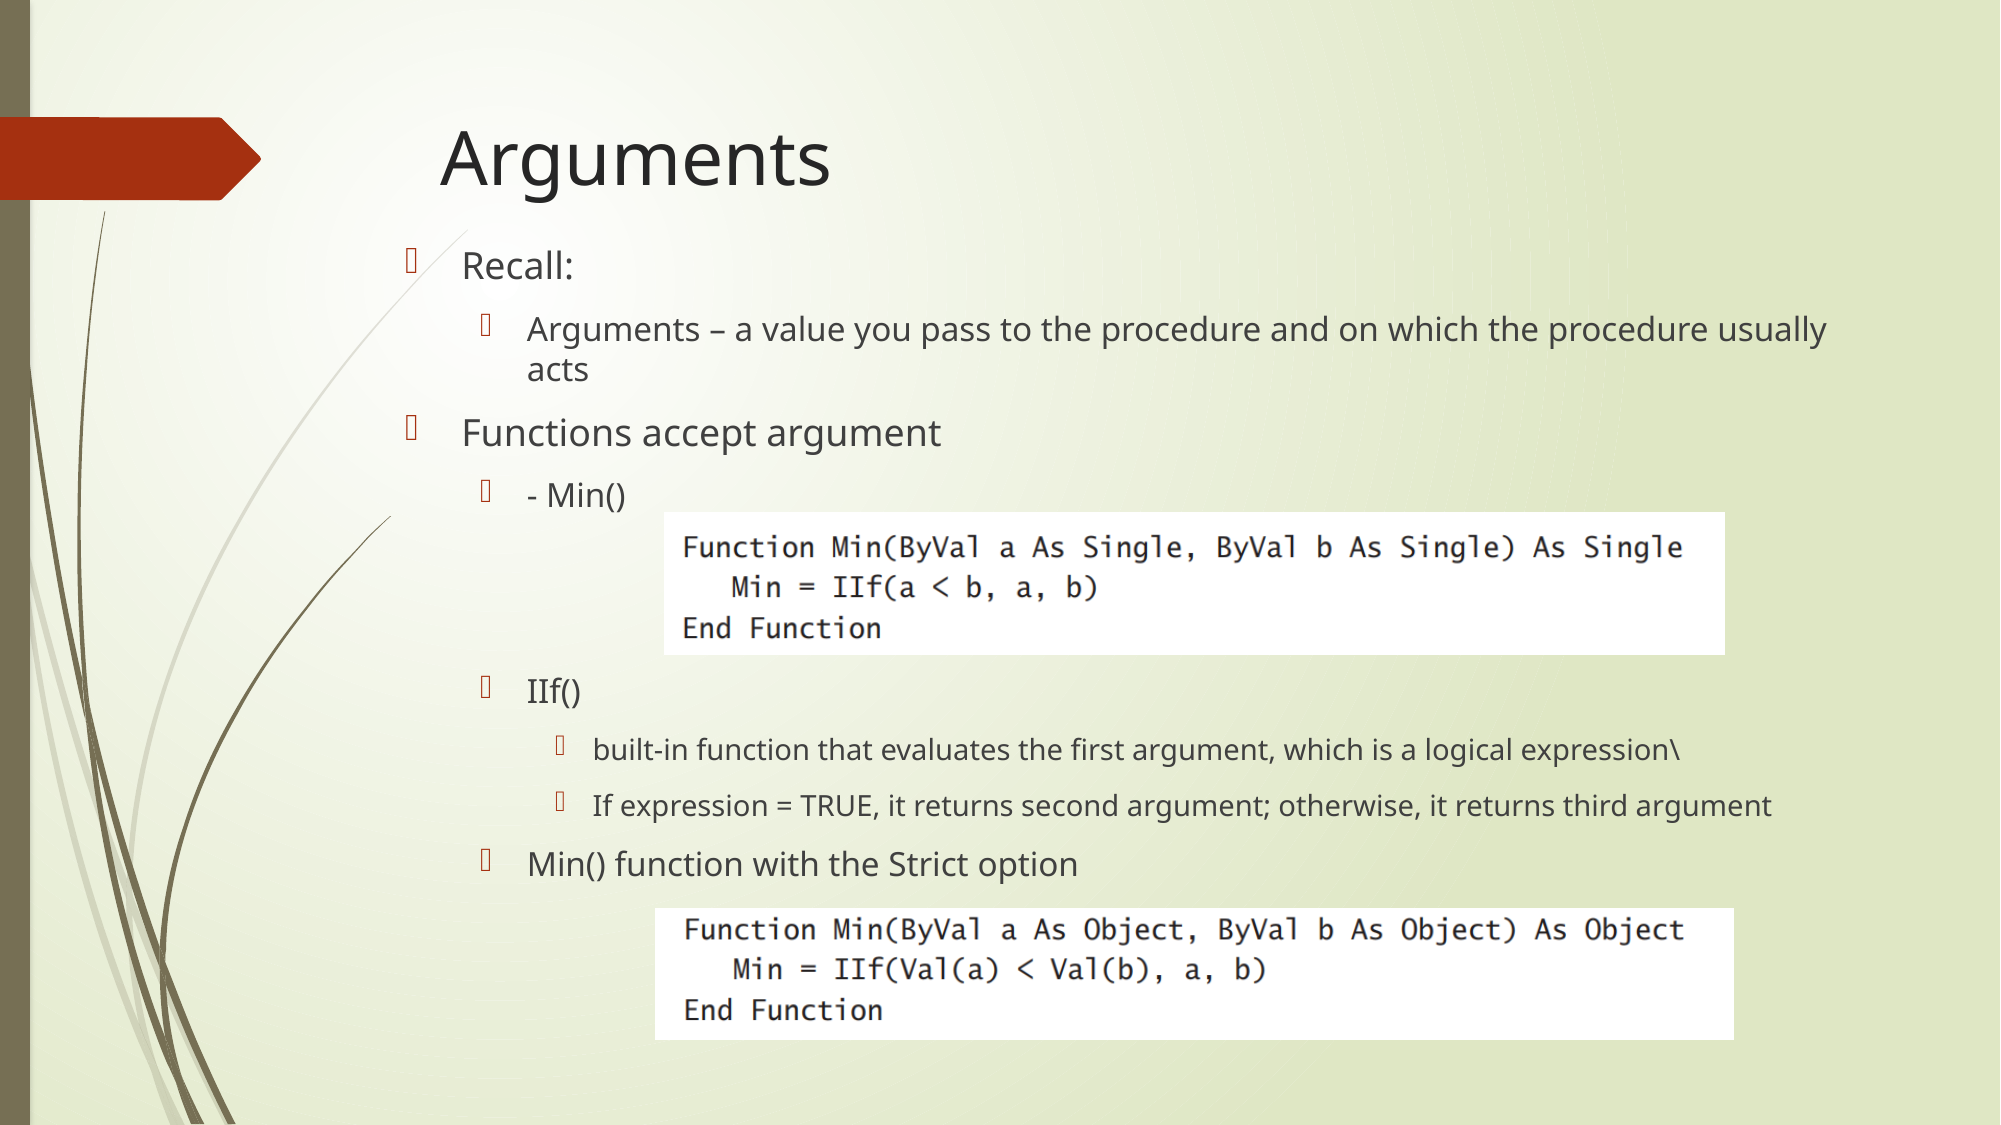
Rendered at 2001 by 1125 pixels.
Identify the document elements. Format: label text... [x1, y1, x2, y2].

list Recall: Arguments – a value you pass to the procedure and on which the procedure usually acts Functions accept argument - Min() IIf() built-in function that evaluates the first argument, which is a logical expression\ If expression = TRUE, it returns second argument; otherwise, it returns third argument Min() function with the Strict option [389, 234, 1853, 1015]
picture [664, 512, 1725, 655]
picture [655, 908, 1734, 1041]
title Arguments [425, 102, 1888, 313]
